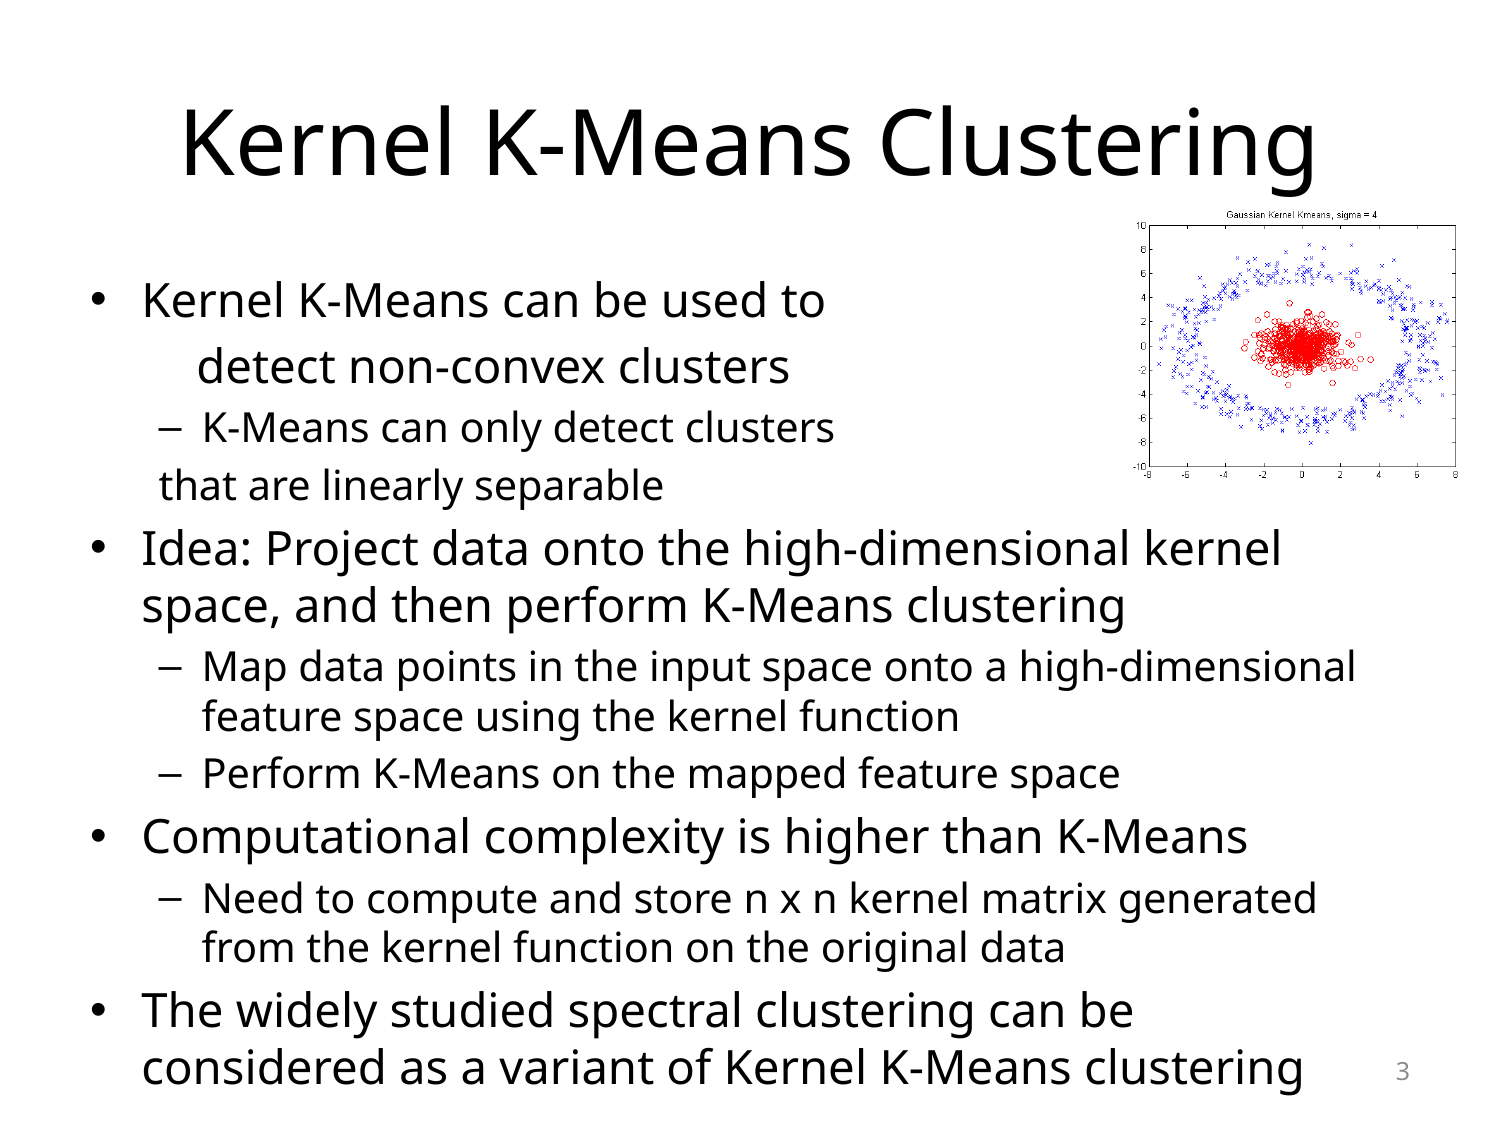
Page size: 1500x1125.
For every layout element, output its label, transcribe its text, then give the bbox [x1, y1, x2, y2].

slide_number 3 [1074, 1042, 1425, 1103]
title Kernel K-Means Clustering [75, 45, 1425, 233]
list Kernel K-Means can be used to detect non-convex clusters K-Means can only detect clusters that are linearly separable Idea: Project data onto the high-dimensional kernel space, and then perform K-Means clustering Map data points in the input space onto a high-dimensional feature space using the kernel function Perform K-Means on the mapped feature space Computational complexity is higher than K-Means Need to compute and store n x n kernel matrix generated from the kernel function on the original data The widely studied spectral clustering can be considered as a variant of Kernel K-Means clustering [75, 262, 1386, 1103]
picture [1131, 210, 1458, 480]
